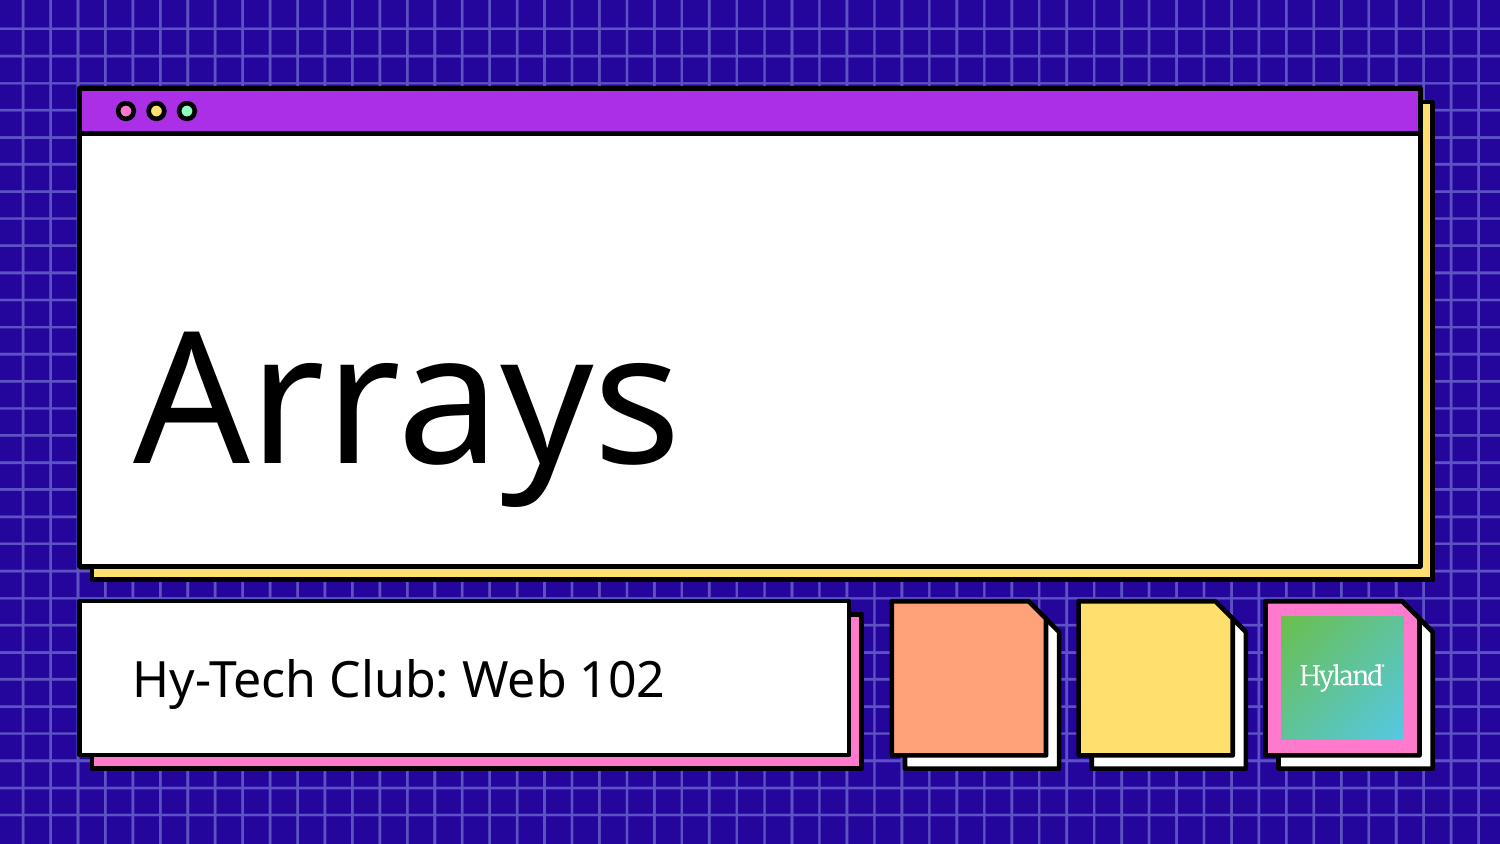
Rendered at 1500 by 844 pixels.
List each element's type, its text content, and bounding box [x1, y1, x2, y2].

text_box [1091, 619, 1246, 769]
subtitle Hy-Tech Club: Web 102 [117, 632, 799, 731]
text_box [1078, 601, 1233, 756]
text_box [891, 601, 1047, 756]
picture [0, 0, 1500, 844]
text_box [904, 619, 1060, 769]
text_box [1280, 616, 1404, 740]
text_box [1265, 601, 1420, 756]
title Arrays [118, 186, 1382, 516]
text_box [1278, 619, 1433, 769]
